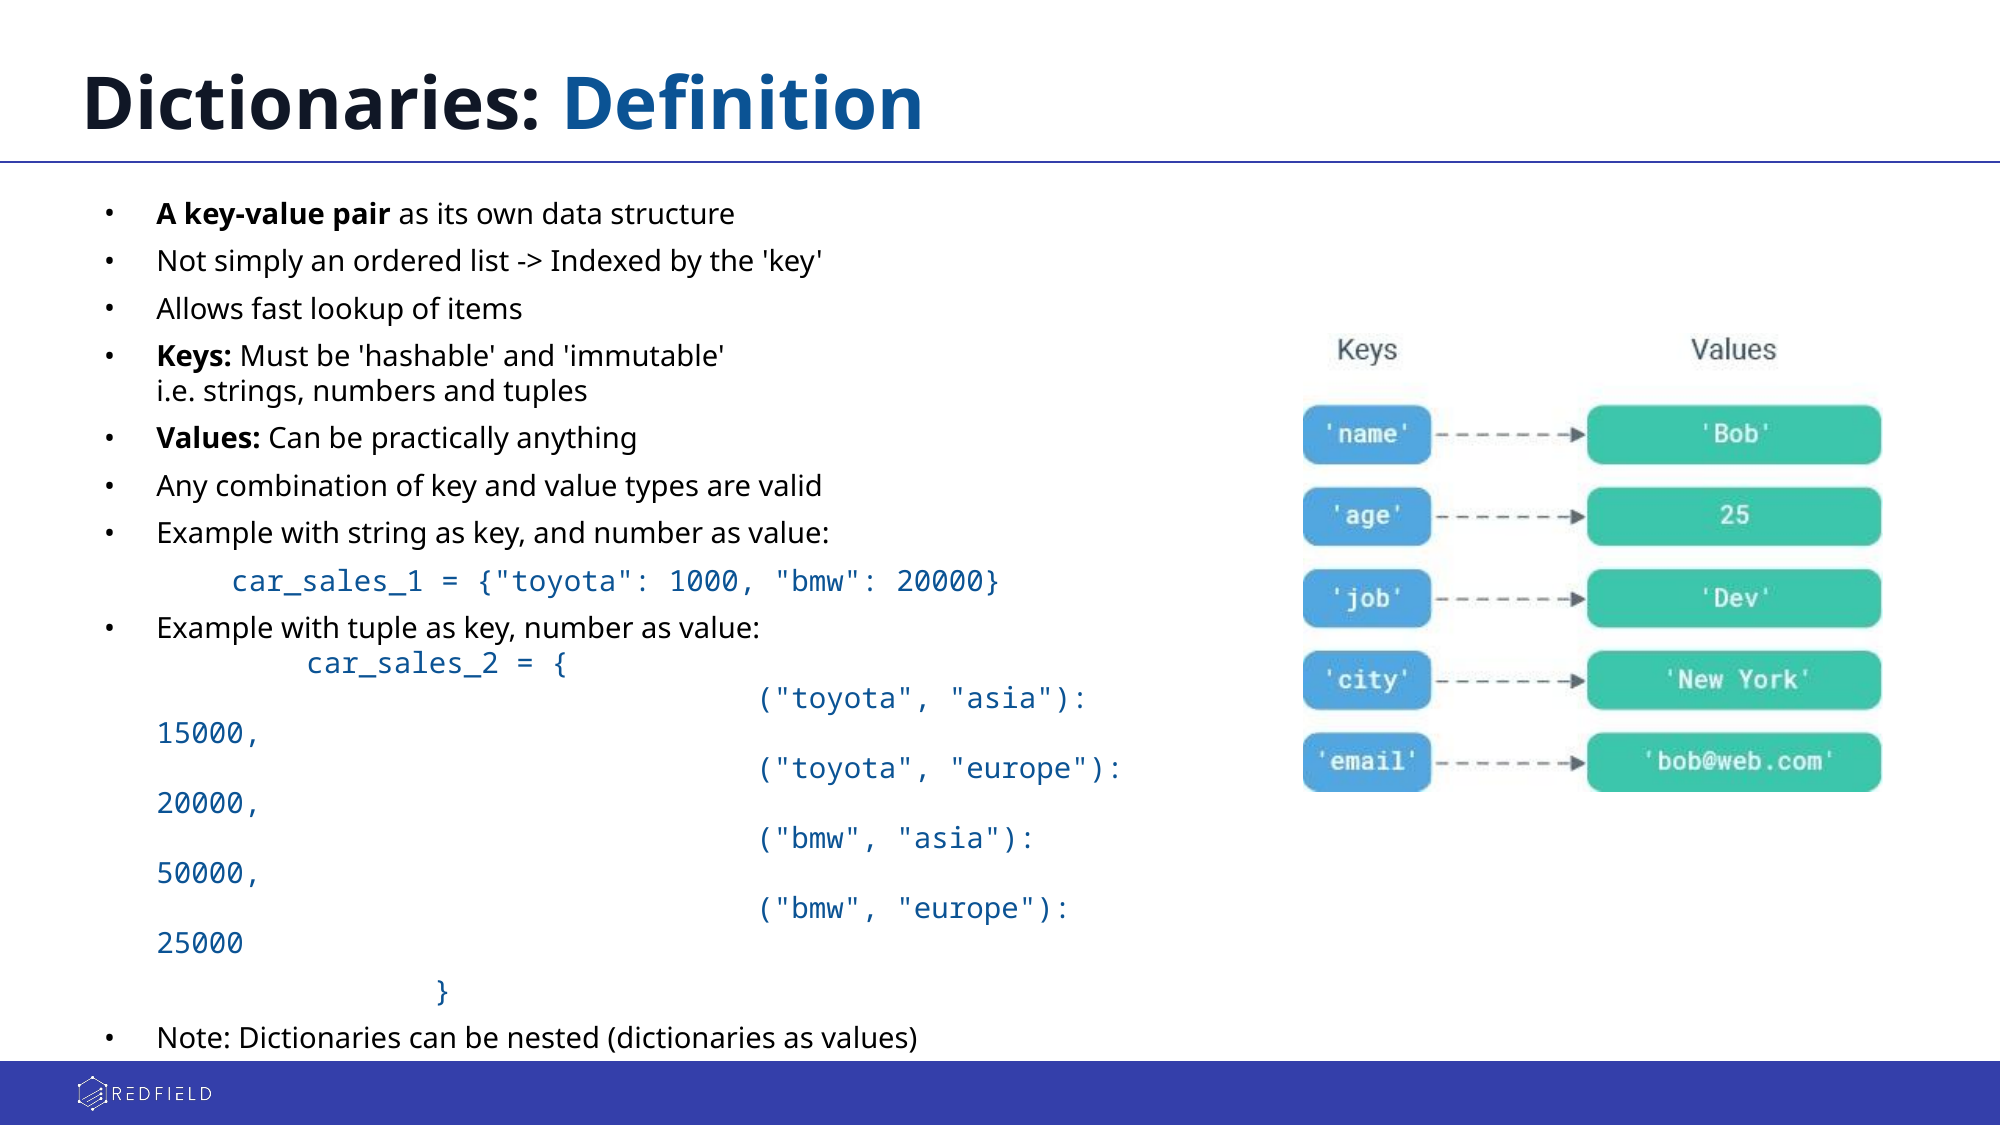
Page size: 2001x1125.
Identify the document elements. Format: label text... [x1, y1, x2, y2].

picture [1302, 333, 1883, 792]
title Dictionaries: Definition [81, 35, 1923, 163]
list A key-value pair as its own data structure Not simply an ordered list -> Indexed by the 'key' Allows fast lookup of items Keys: Must be 'hashable' and 'immutable' i.e. strings, numbers and tuples Values: Can be practically anything Any combination of key and value types are valid Example with string as key, and number as value: car_sales_1 = {"toyota": 1000, "bmw": 20000} Example with tuple as key, number as value: car_sales_2 = { ("toyota", "asia"): 15000, ("toyota", "europe"): 20000, ("bmw", "asia"): 50000, ("bmw", "europe"): 25000 } Note: Dictionaries can be nested (dictionaries as values) [81, 197, 1143, 1052]
picture [57, 1062, 229, 1123]
